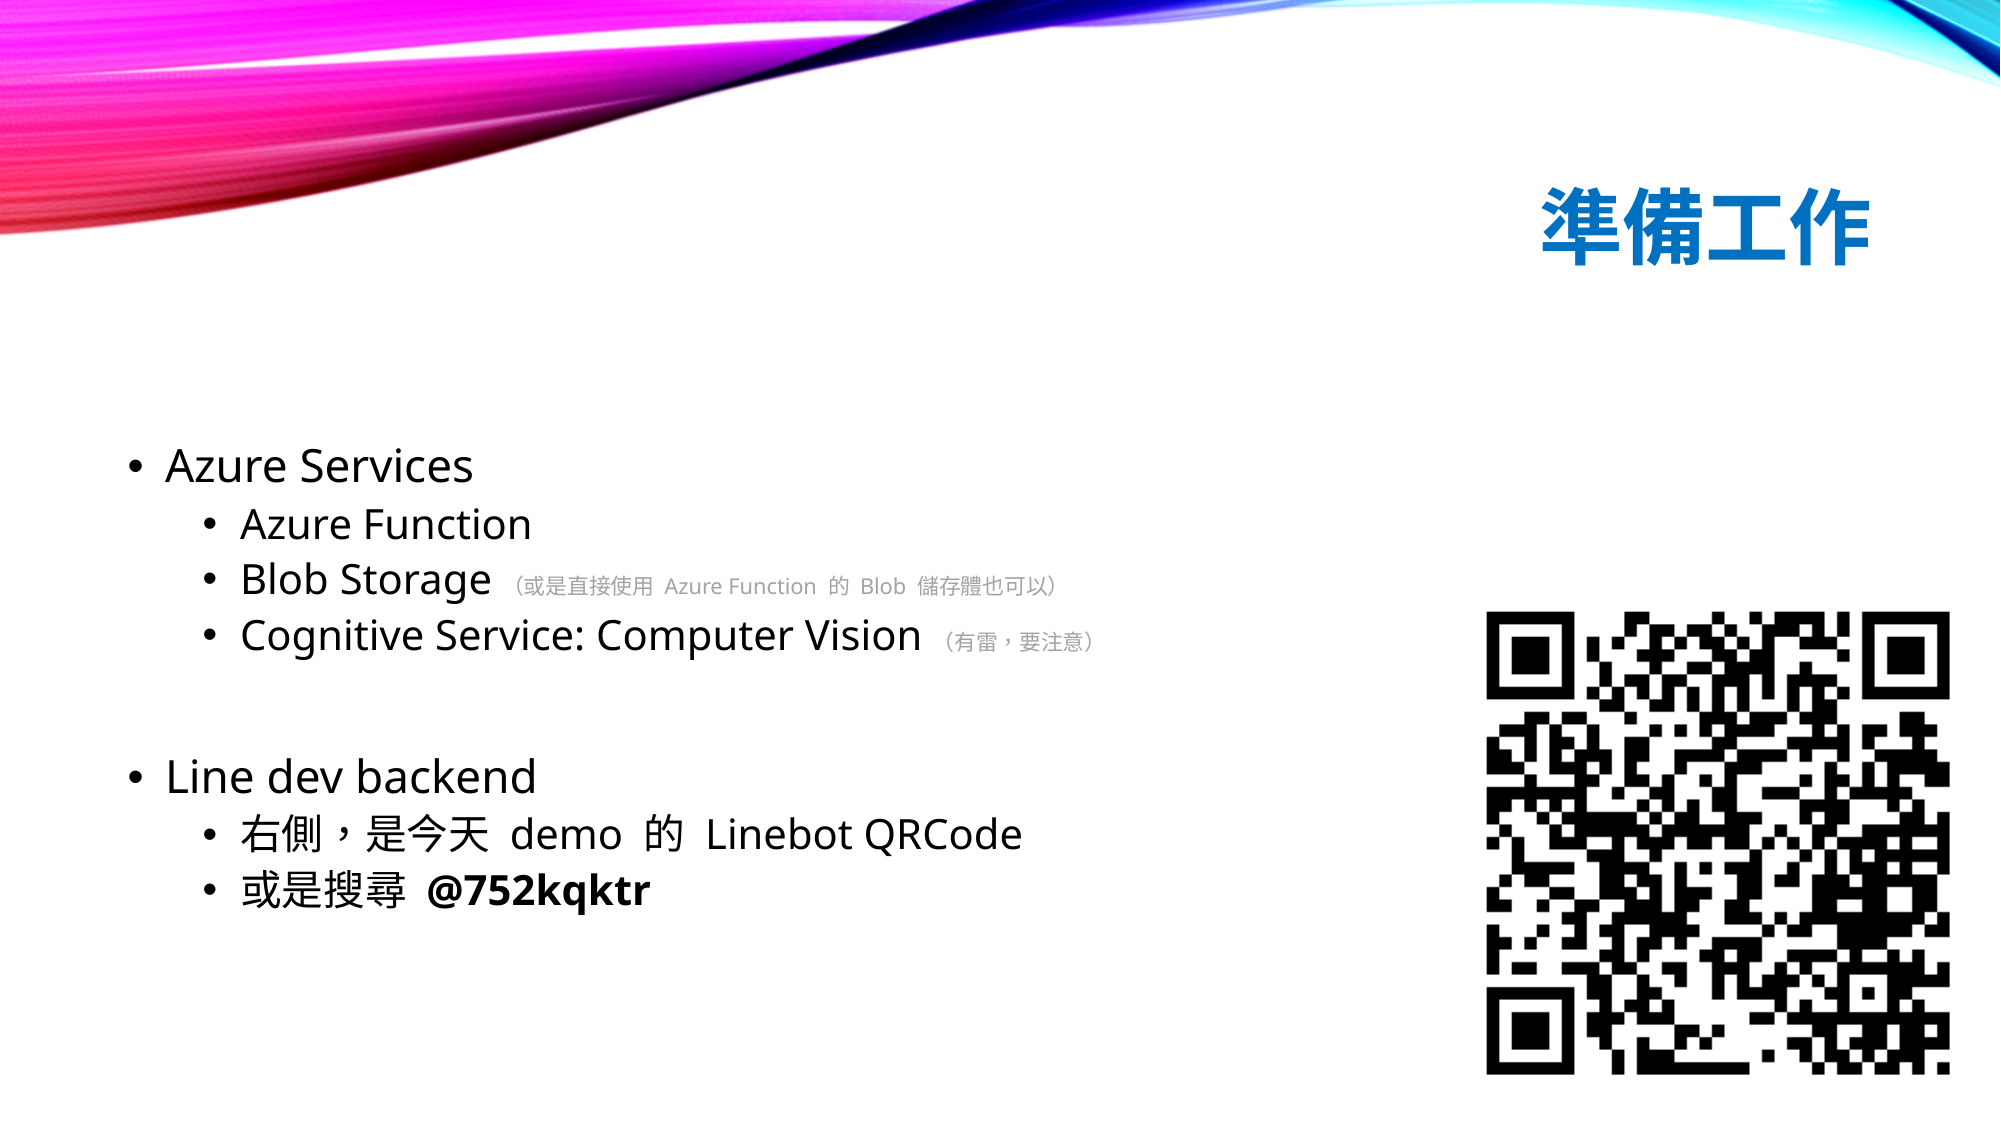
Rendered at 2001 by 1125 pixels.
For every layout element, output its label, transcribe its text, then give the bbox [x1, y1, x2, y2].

picture [1910, 0, 2000, 45]
title 準備工作 [474, 125, 1888, 338]
picture [0, 0, 2000, 237]
picture [1890, 0, 2000, 75]
picture [1437, 562, 2000, 1125]
list Azure Services Azure Function Blob Storage（或是直接使用 Azure Function 的 Blob 儲存體也可以） Cognitive Service: Computer Vision（有雷，要注意） Line dev backend 右側，是今天 demo 的 Linebot QRCode 或是搜尋 @752kqktr [112, 360, 1888, 1021]
